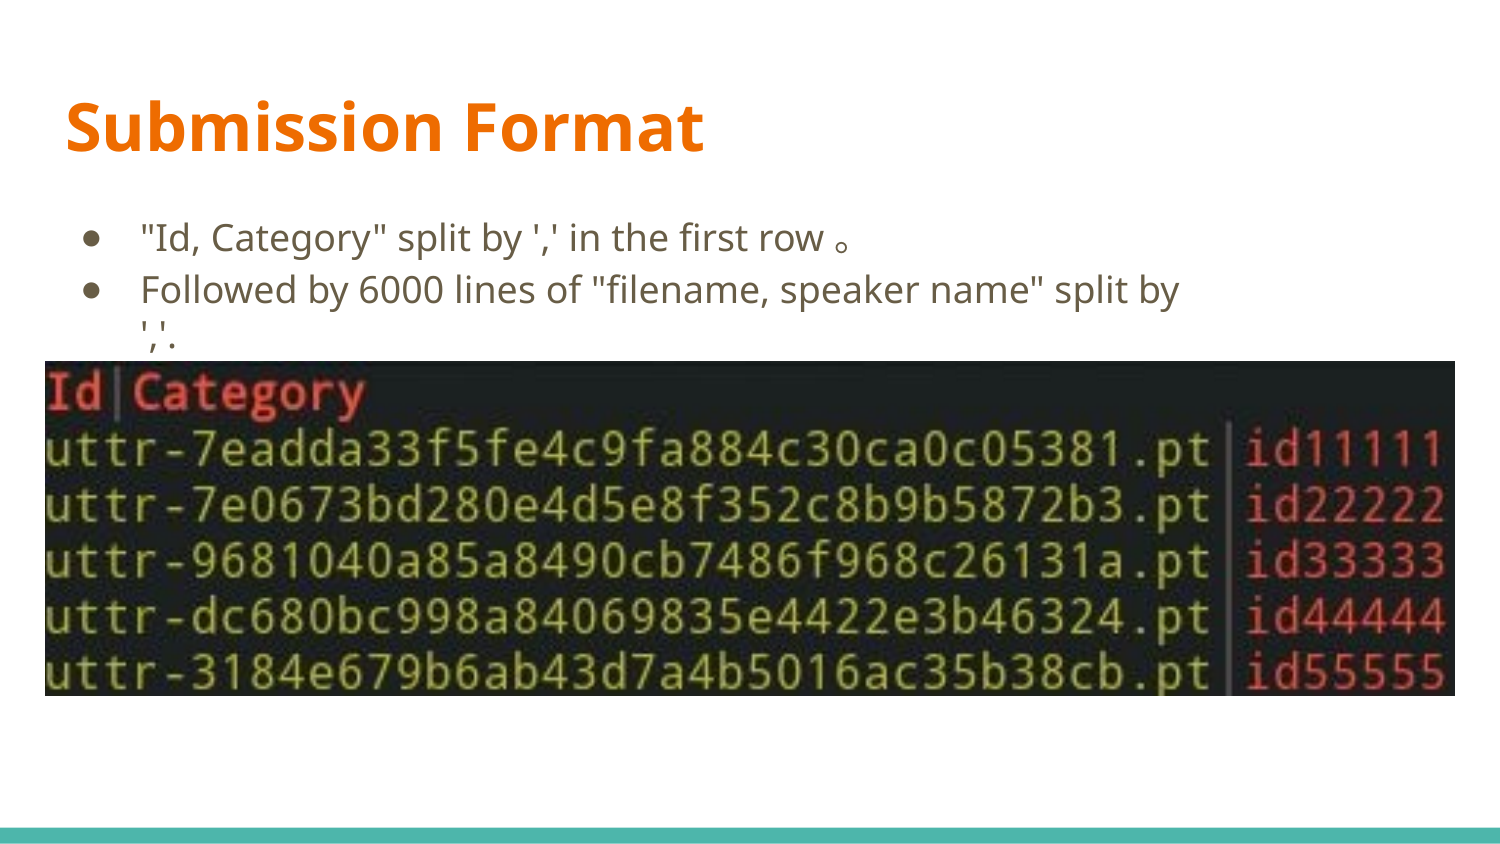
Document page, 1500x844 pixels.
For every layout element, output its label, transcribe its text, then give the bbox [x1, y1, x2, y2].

text_box "Id, Category" split by ',' in the ﬁrst row。 Followed by 6000 lines of "ﬁlename, speaker name" split by ','. [77, 205, 1220, 357]
title Submission Format [63, 82, 750, 227]
picture [44, 361, 1456, 696]
